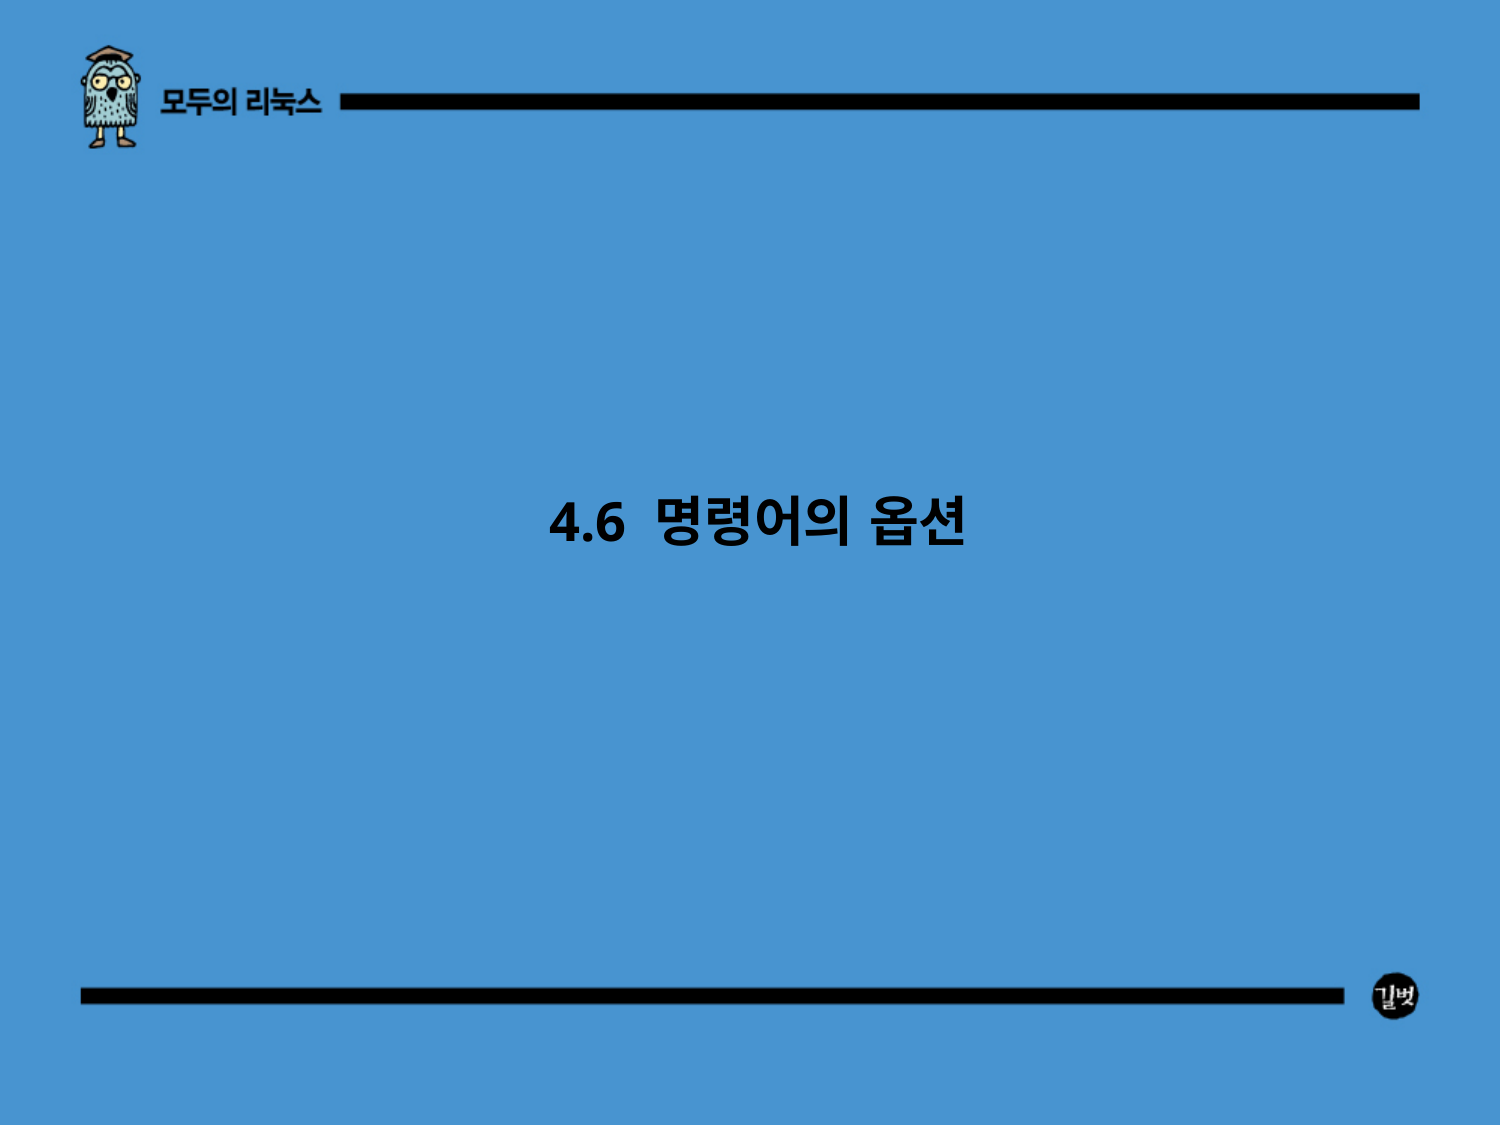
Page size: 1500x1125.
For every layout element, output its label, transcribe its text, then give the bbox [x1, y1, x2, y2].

picture [0, 0, 1500, 1125]
text_box 4.6 명령어의 옵션 [69, 427, 1450, 560]
